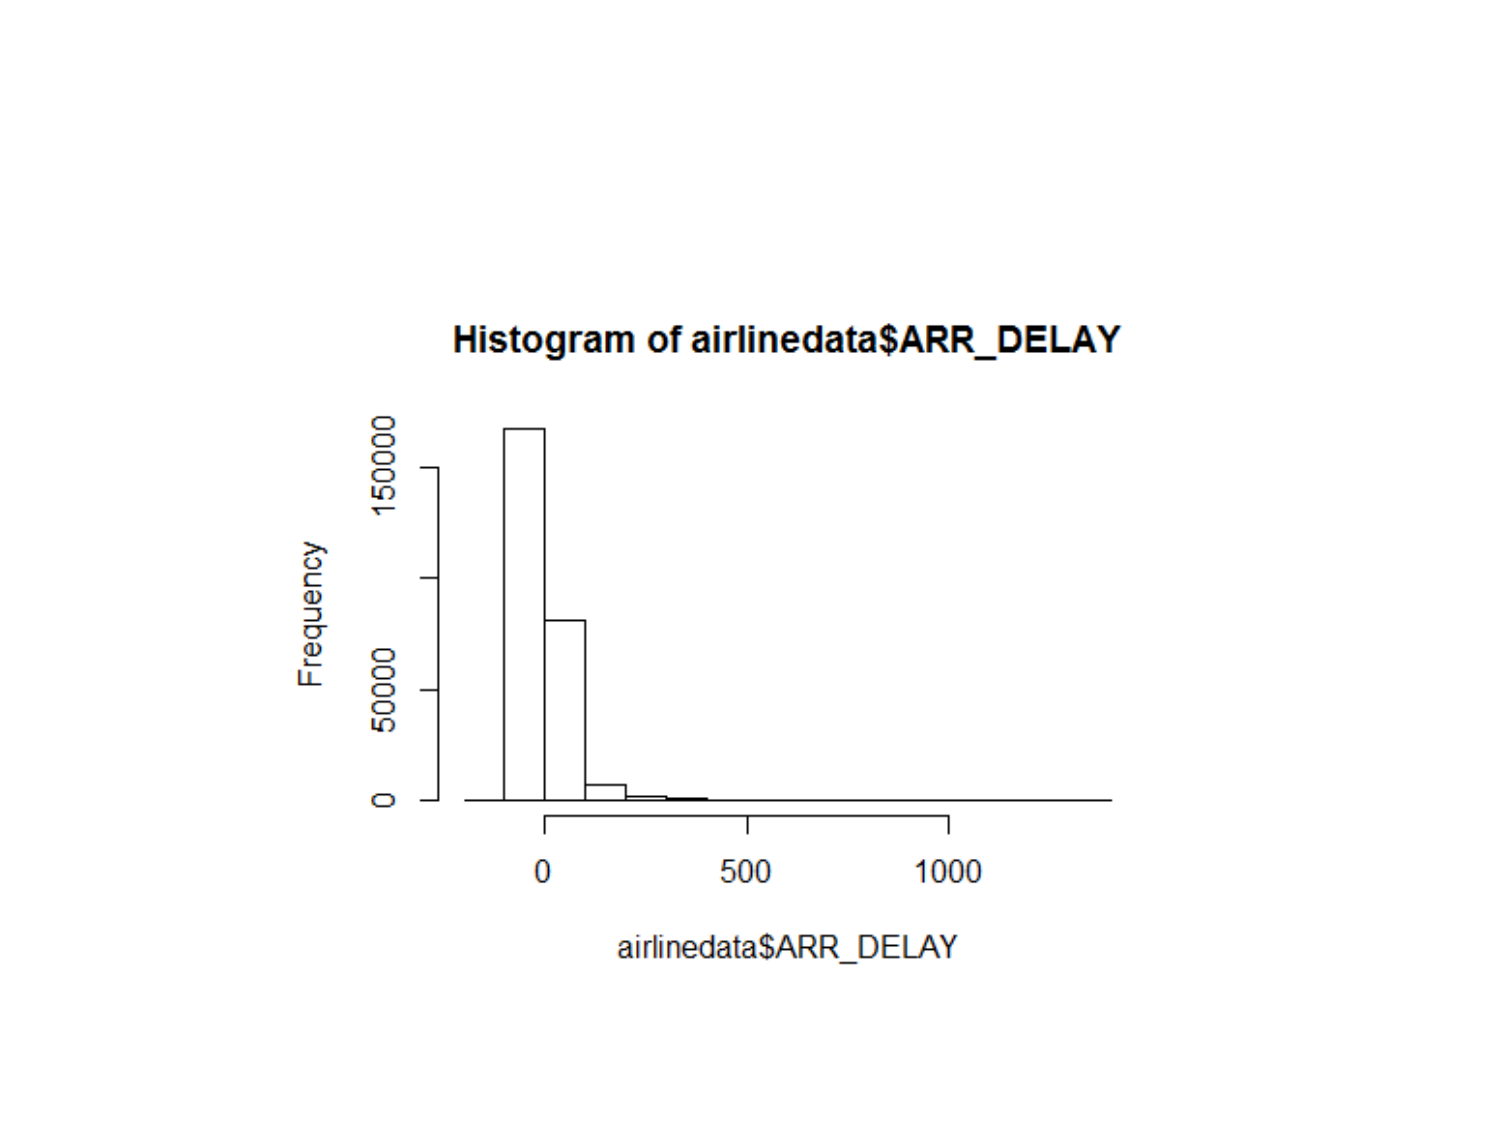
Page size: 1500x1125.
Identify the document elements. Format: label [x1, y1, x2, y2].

picture [287, 262, 1215, 1005]
